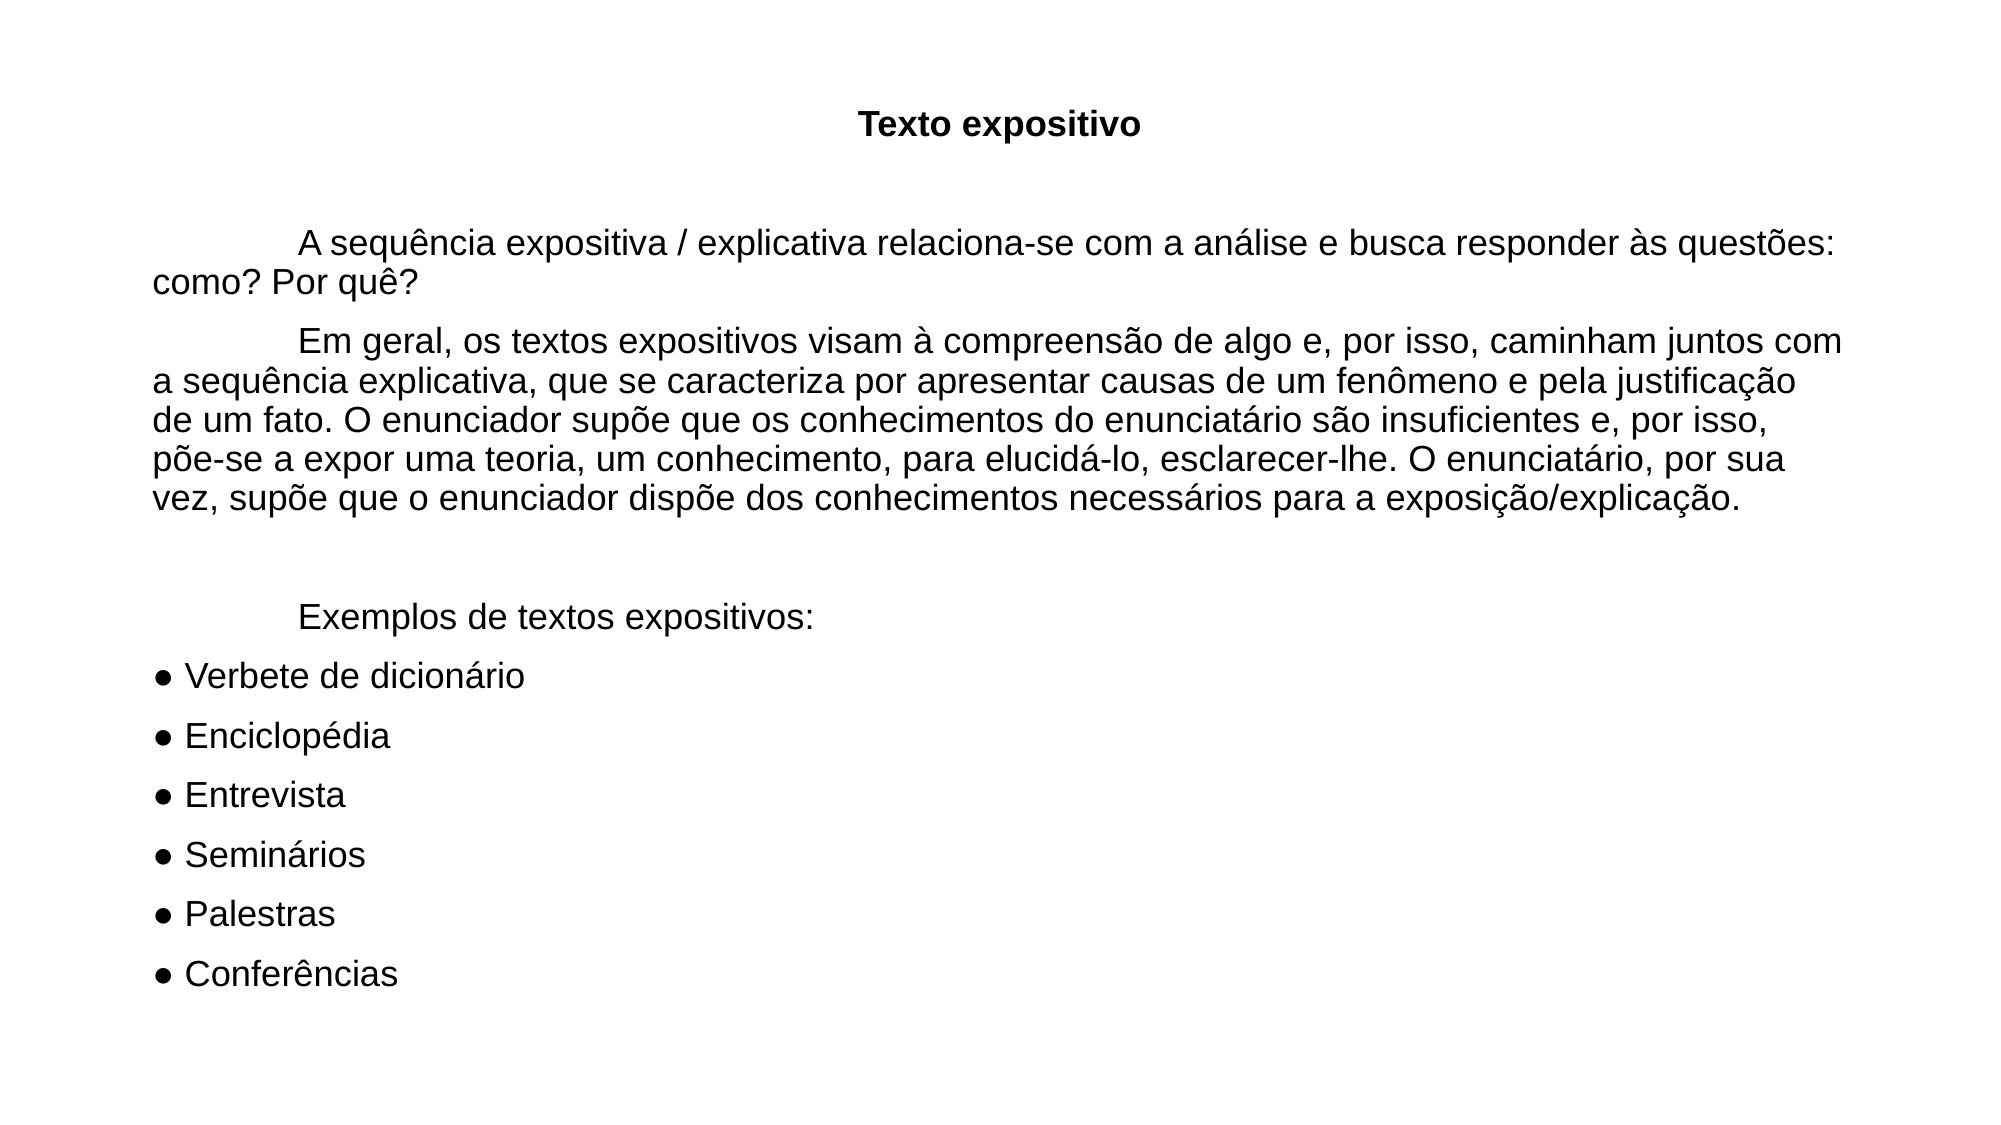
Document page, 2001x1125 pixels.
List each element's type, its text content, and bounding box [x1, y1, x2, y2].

list Texto expositivo A sequência expositiva / explicativa relaciona-se com a análise e busca responder às questões: como? Por quê? Em geral, os textos expositivos visam à compreensão de algo e, por isso, caminham juntos com a sequência explicativa, que se caracteriza por apresentar causas de um fenômeno e pela justificação de um fato. O enunciador supõe que os conhecimentos do enunciatário são insuficientes e, por isso, põe-se a expor uma teoria, um conhecimento, para elucidá-lo, esclarecer-lhe. O enunciatário, por sua vez, supõe que o enunciador dispõe dos conhecimentos necessários para a exposição/explicação. Exemplos de textos expositivos: ● Verbete de dicionário ● Enciclopédia ● Entrevista ● Seminários ● Palestras ● Conferências [137, 97, 1863, 1014]
